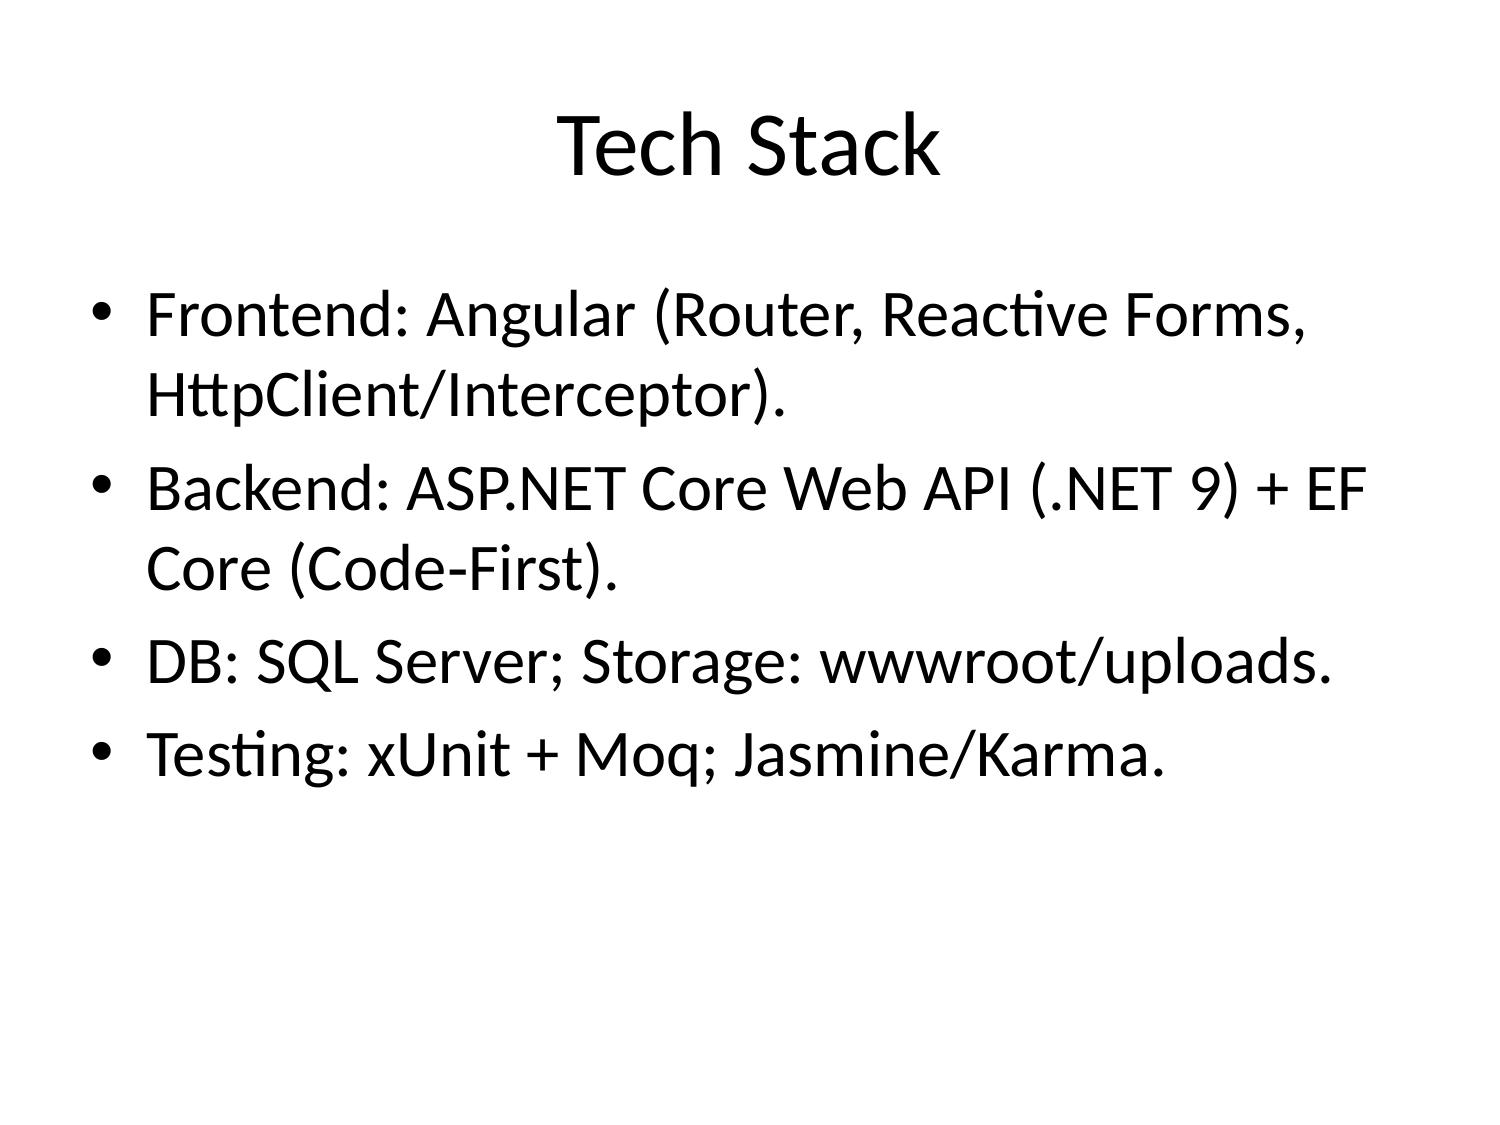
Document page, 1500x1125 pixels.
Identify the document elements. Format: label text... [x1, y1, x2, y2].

list Frontend: Angular (Router, Reactive Forms, HttpClient/Interceptor). Backend: ASP.NET Core Web API (.NET 9) + EF Core (Code‑First). DB: SQL Server; Storage: wwwroot/uploads. Testing: xUnit + Moq; Jasmine/Karma. [75, 262, 1425, 1005]
title Tech Stack [75, 45, 1425, 233]
